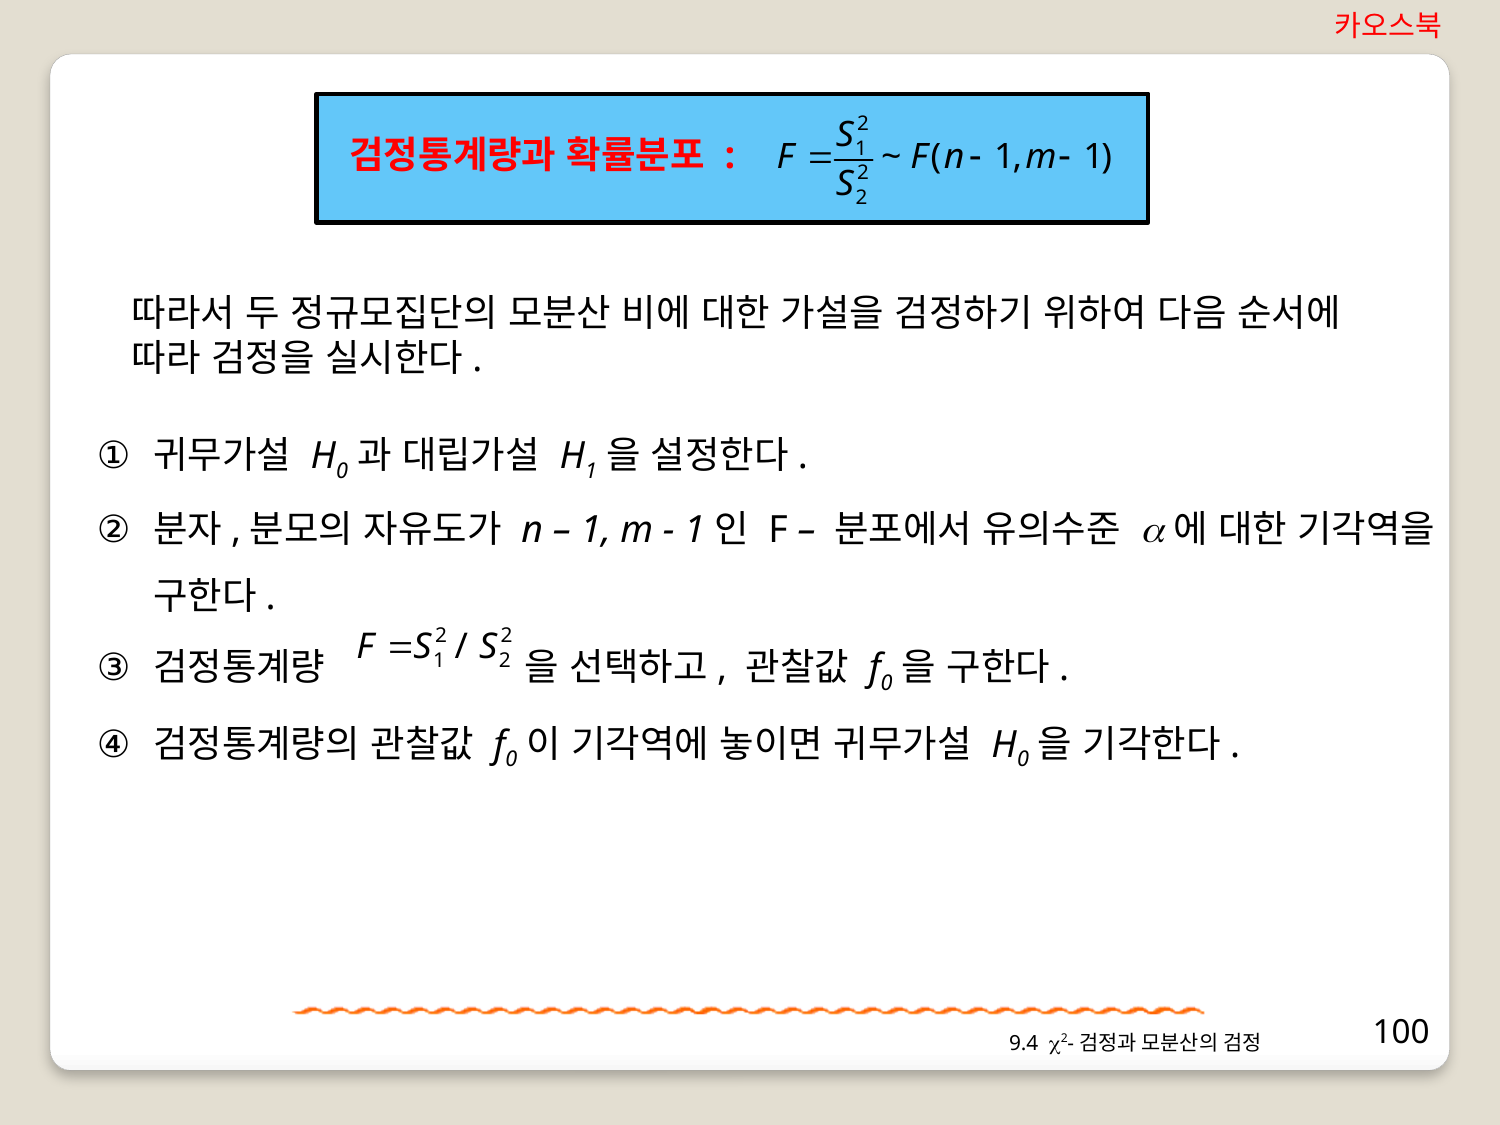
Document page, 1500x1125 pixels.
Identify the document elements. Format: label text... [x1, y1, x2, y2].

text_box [771, 106, 1118, 213]
footer 9.4 c2-검정과 모분산의 검정 [994, 1002, 1335, 1063]
text_box [313, 90, 1152, 226]
text_box 검정통계량과 확률분포 : [334, 123, 764, 184]
slide_number 100 [1335, 1002, 1445, 1063]
text_box 카오스북 [1277, 0, 1500, 50]
text_box 따라서 두 정규모집단의 모분산 비에 대한 가설을 검정하기 위하여 다음 순서에 따라 검정을 실시한다. [117, 281, 1430, 386]
picture [281, 1003, 1219, 1020]
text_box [351, 620, 518, 677]
text_box 귀무가설 H0과 대립가설 H1을 설정한다. 분자,분모의 자유도가 n – 1, m - 1인 F – 분포에서 유의수준 a에 대한 기각역을 구한다. 검정통계량 을 선택하고, 관찰값 f0을 구한다. 검정통계량의 관찰값 f0이 기각역에 놓이면 귀무가설 H0을 기각한다. [82, 398, 1454, 779]
